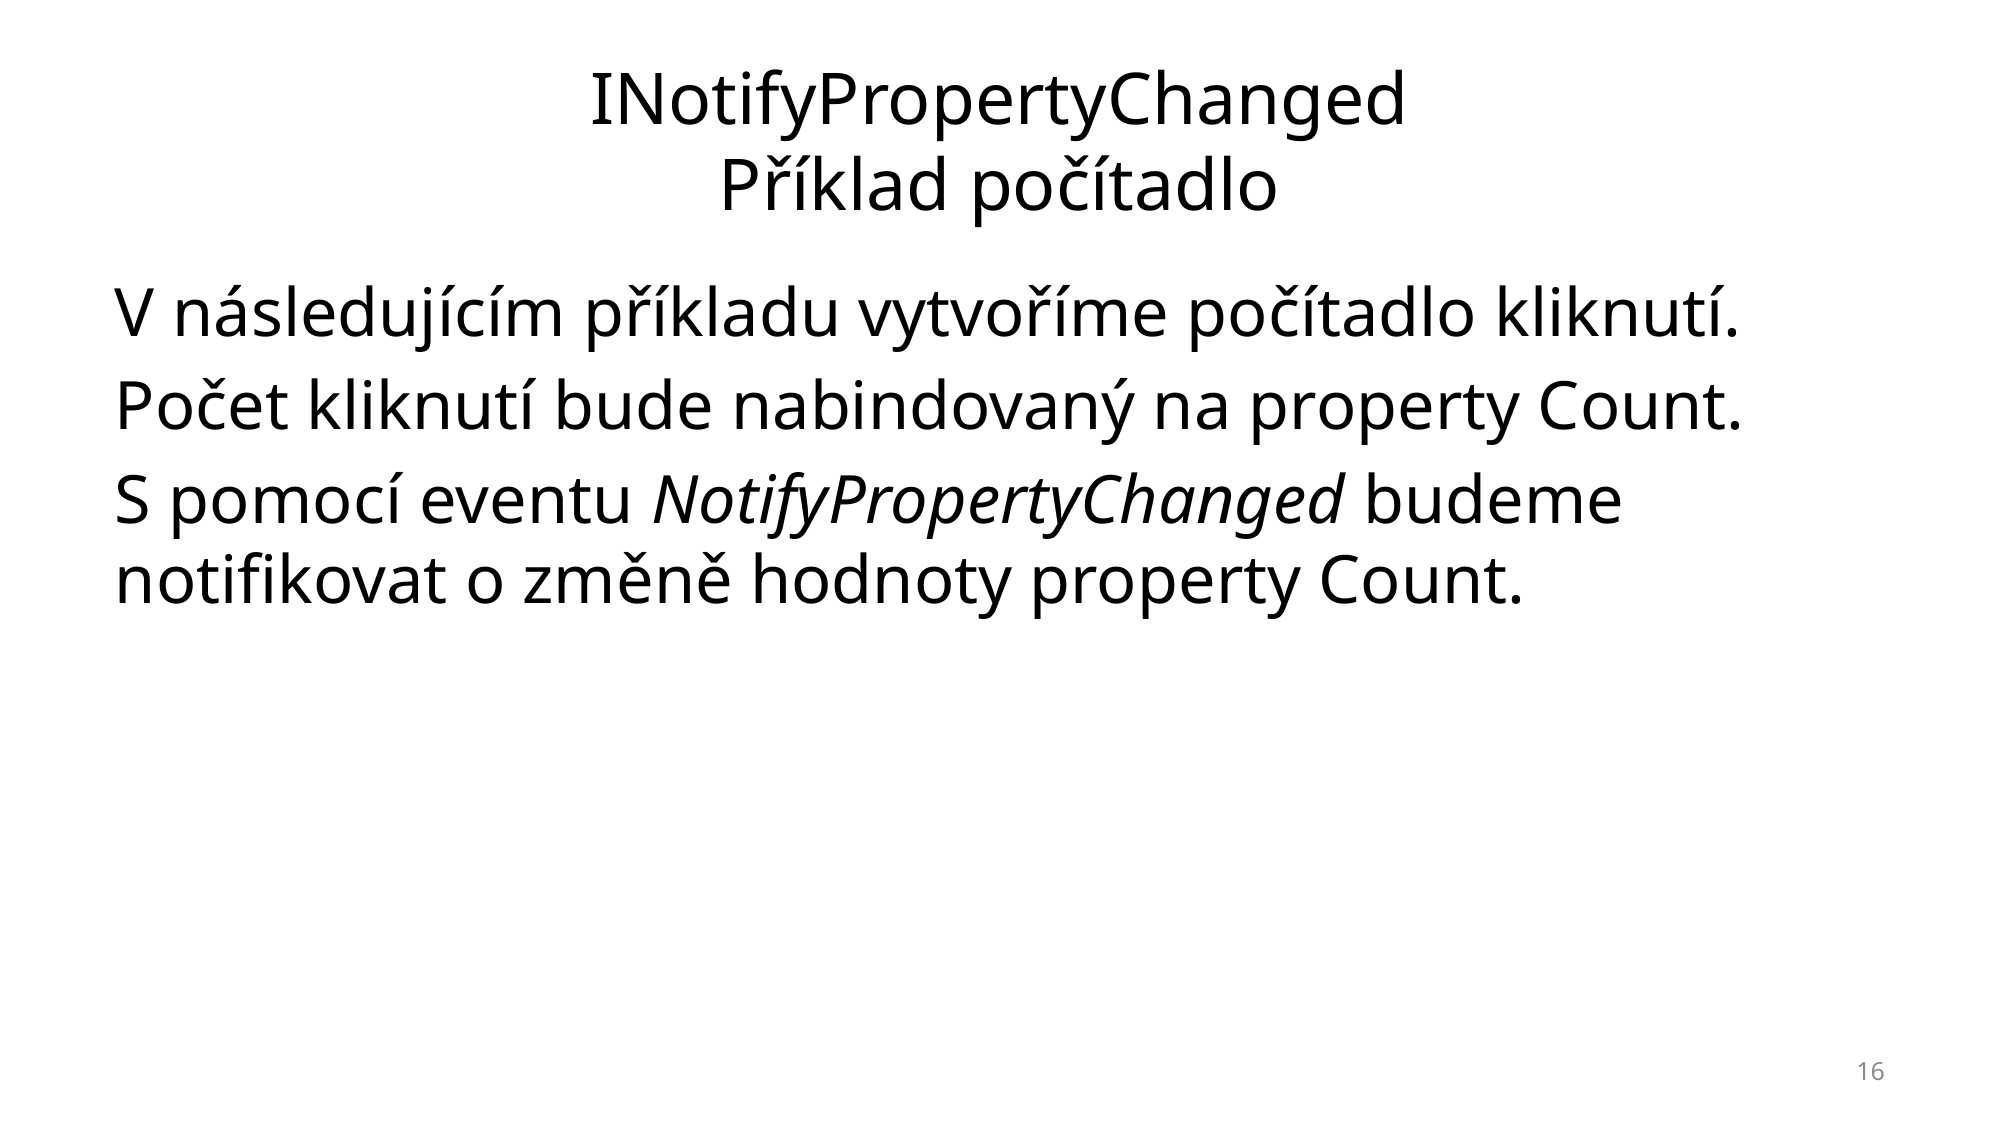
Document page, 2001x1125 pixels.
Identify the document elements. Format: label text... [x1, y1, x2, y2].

slide_number 16 [1433, 1042, 1900, 1103]
list V následujícím příkladu vytvoříme počítadlo kliknutí. Počet kliknutí bude nabindovaný na property Count. S pomocí eventu NotifyPropertyChanged budeme notifikovat o změně hodnoty property Count. [99, 262, 1900, 1005]
title INotifyPropertyChanged Příklad počítadlo [99, 45, 1900, 233]
